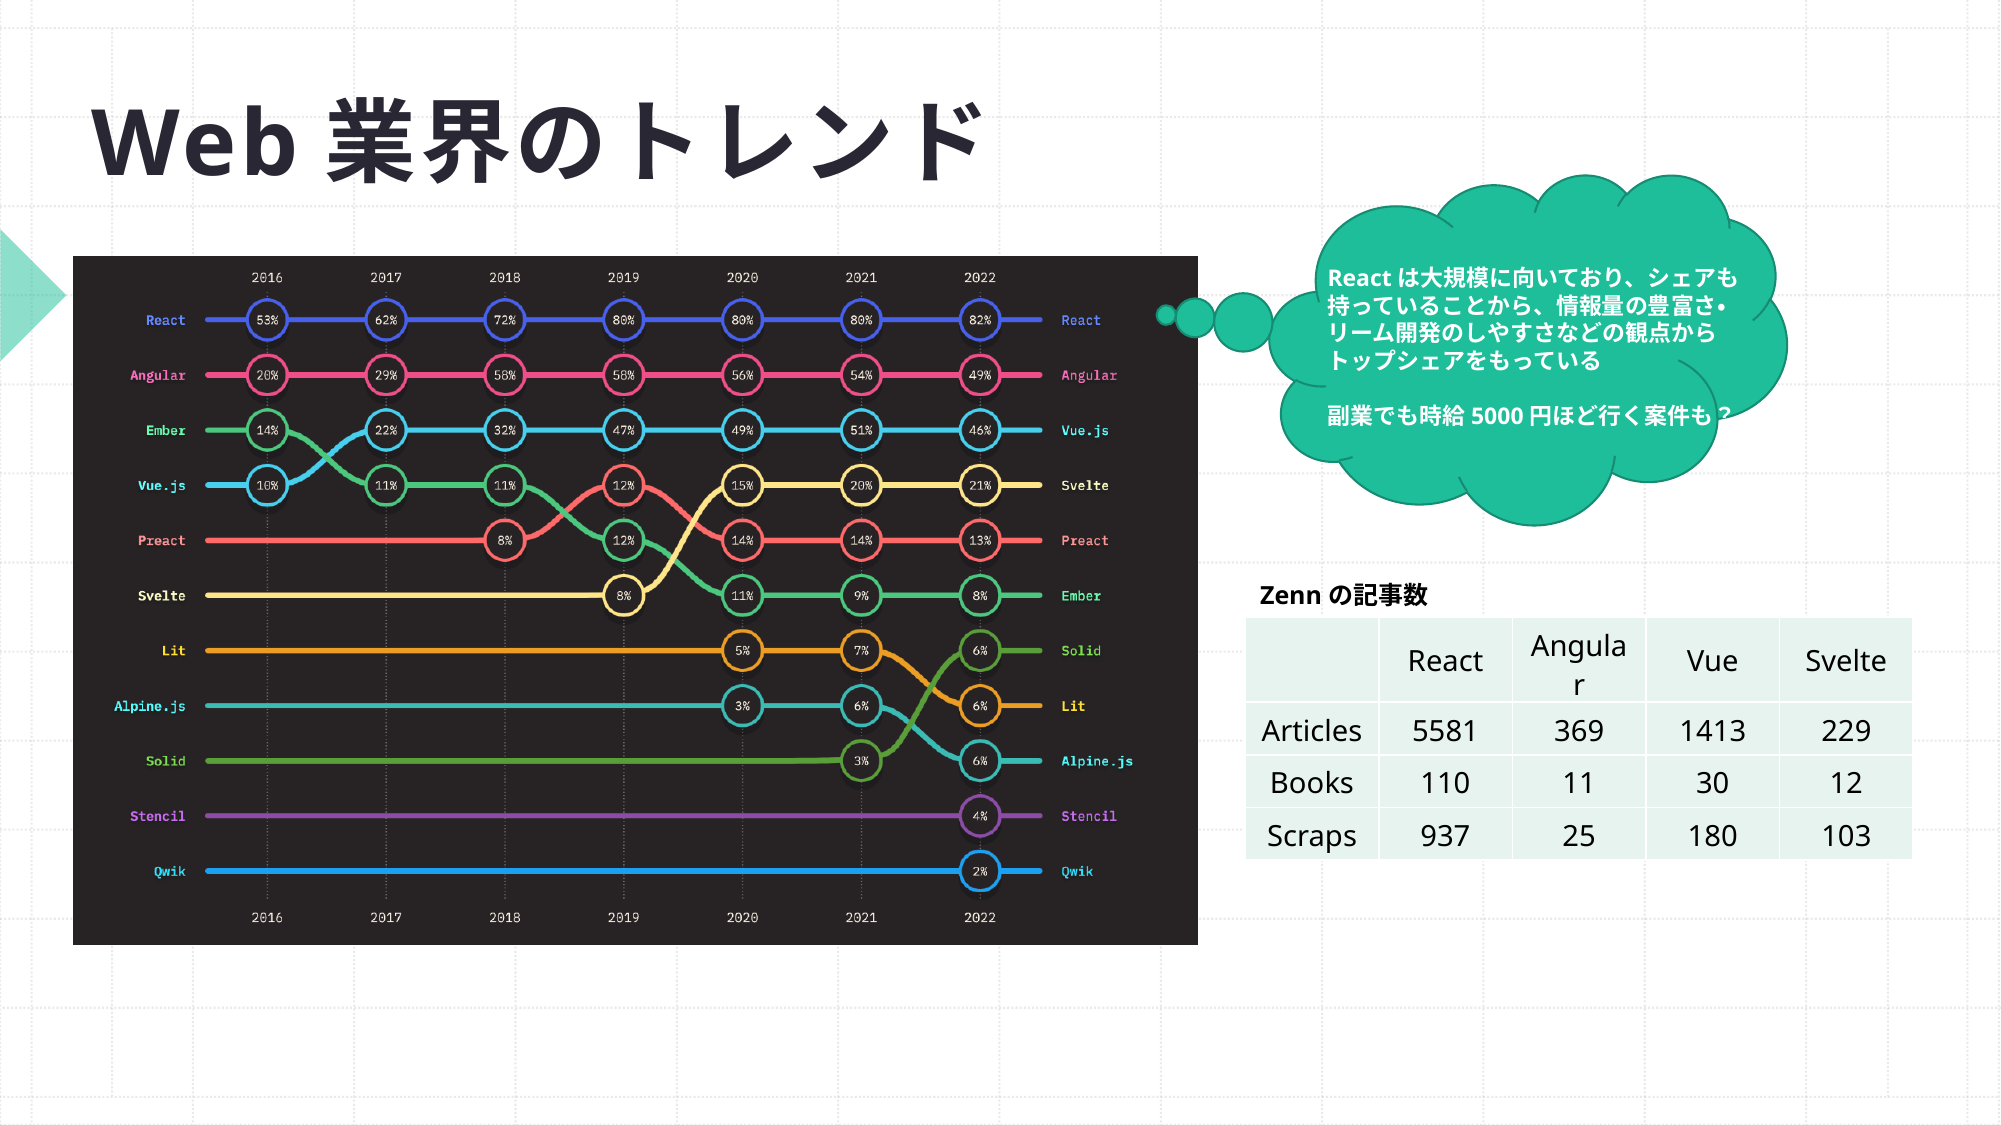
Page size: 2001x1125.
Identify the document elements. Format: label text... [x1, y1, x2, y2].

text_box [1269, 174, 1787, 525]
table_header Angular [1513, 618, 1645, 701]
text_box Zennの記事数 [1245, 571, 1490, 617]
table_header React [1380, 618, 1512, 701]
picture [73, 256, 1198, 945]
table_cell 30 [1647, 756, 1779, 807]
table_cell 1413 [1647, 703, 1779, 754]
table_cell 12 [1780, 756, 1912, 807]
table_header Vue [1647, 618, 1779, 701]
title Web業界のトレンド [73, 70, 1768, 210]
table_cell 229 [1780, 703, 1912, 754]
table_cell 937 [1380, 808, 1512, 859]
table_header Svelte [1780, 618, 1912, 701]
table_cell 369 [1513, 703, 1645, 754]
table_cell 5581 [1380, 703, 1512, 754]
table_cell 110 [1380, 756, 1512, 807]
table_cell 103 [1780, 808, 1912, 859]
table_cell Scraps [1246, 808, 1378, 859]
table_cell 11 [1513, 756, 1645, 807]
table_cell 25 [1513, 808, 1645, 859]
table_cell 180 [1647, 808, 1779, 859]
table_header [1246, 618, 1378, 701]
table_cell Articles [1246, 703, 1378, 754]
table_cell Books [1246, 756, 1378, 807]
